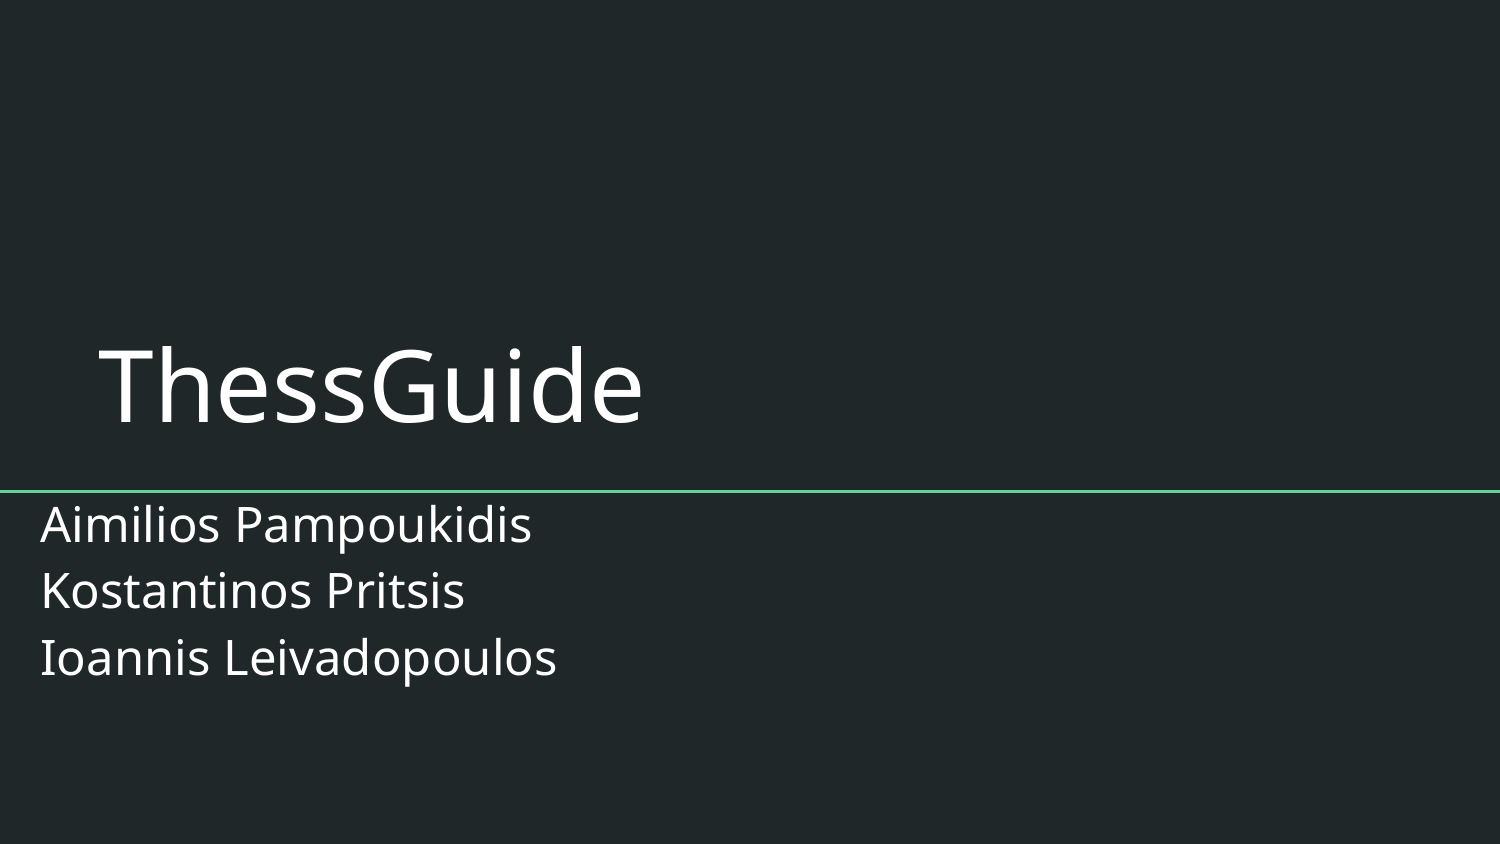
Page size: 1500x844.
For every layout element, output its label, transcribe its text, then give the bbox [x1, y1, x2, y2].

subtitle Aimilios Pampoukidis Kostantinos Pritsis Ioannis Leivadopoulos [25, 474, 1465, 706]
title ThessGuide [83, 206, 1417, 467]
